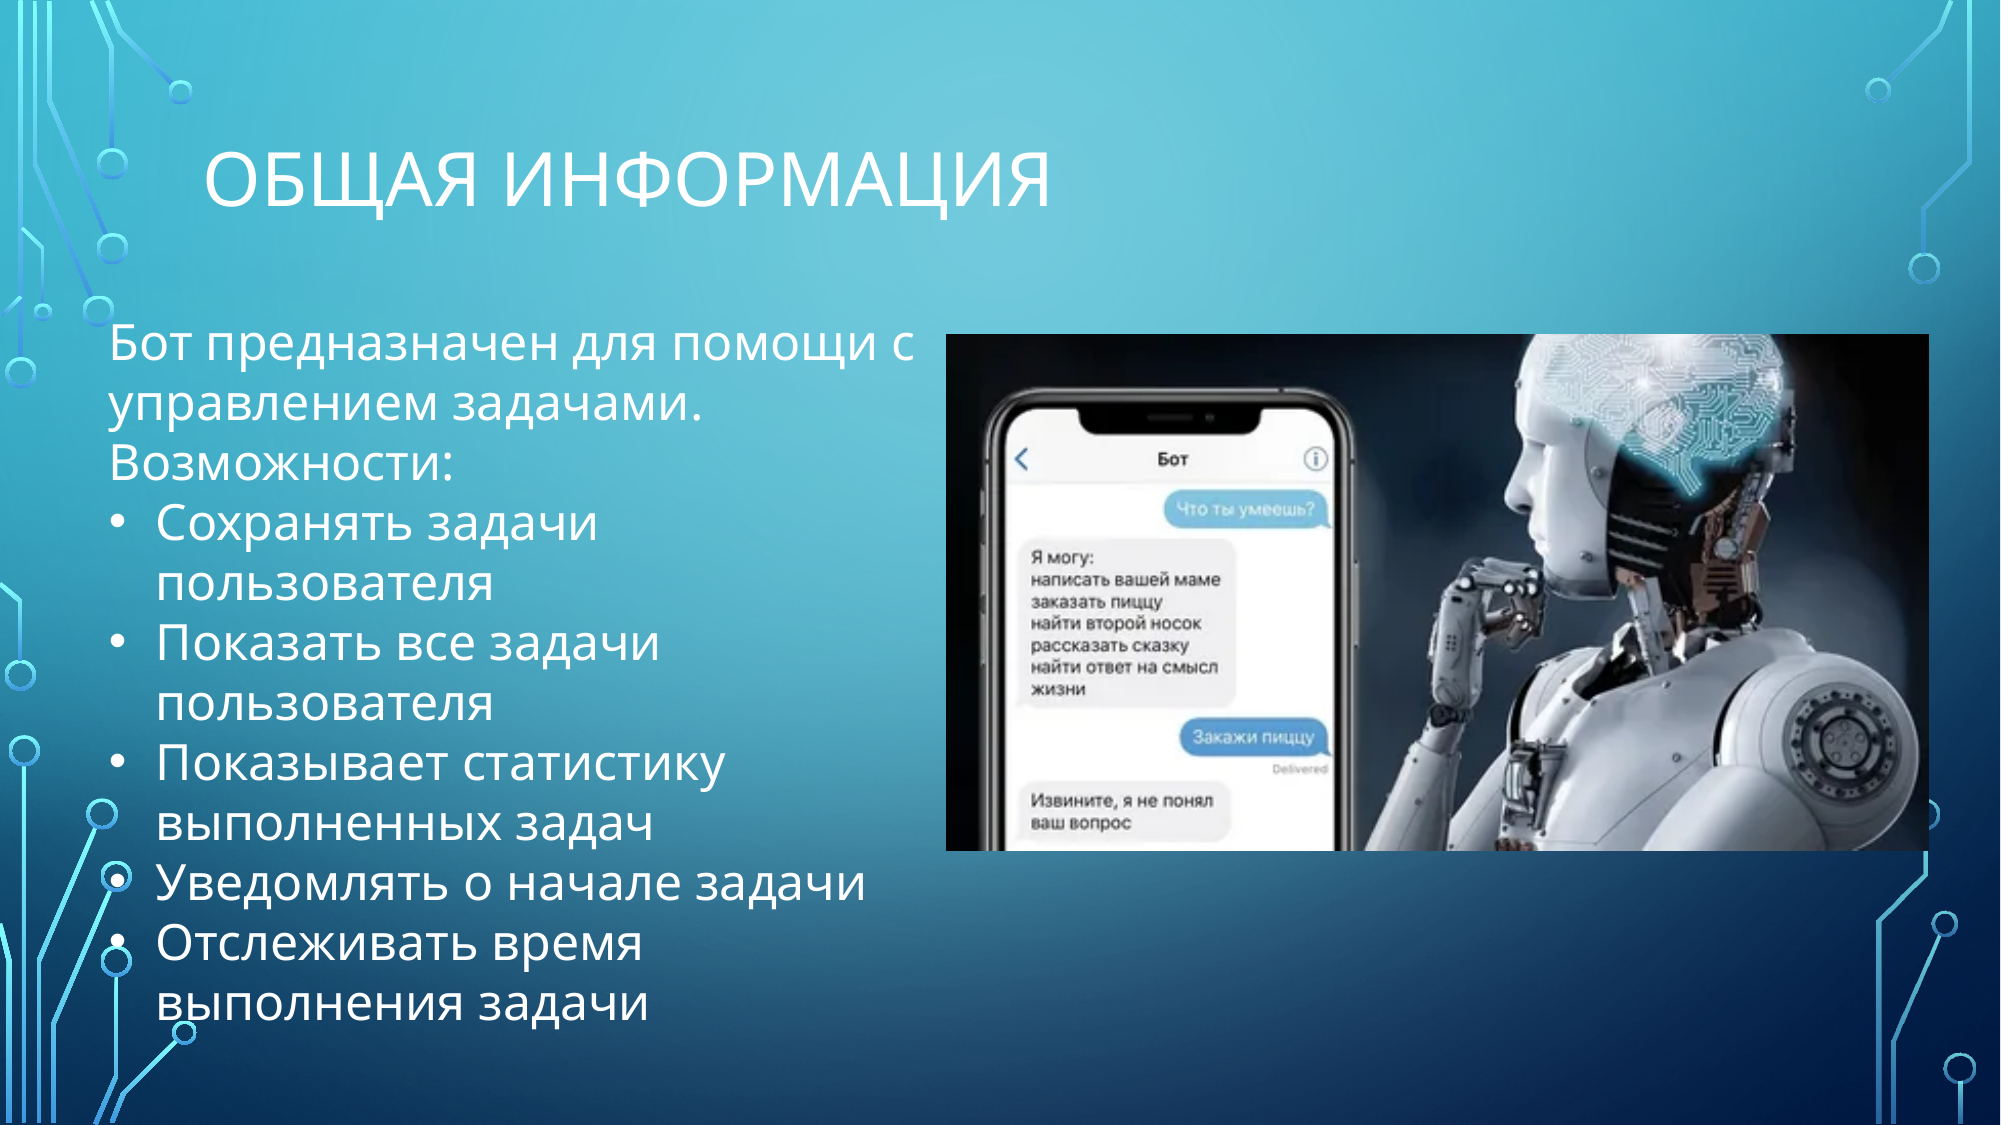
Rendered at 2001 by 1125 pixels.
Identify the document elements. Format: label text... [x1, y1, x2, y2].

picture [945, 334, 1929, 851]
text_box Бот предназначен для помощи с управлением задачами. Возможности: Сохранять задачи пользователя Показать все задачи пользователя Показывает статистику выполненных задач Уведомлять о начале задачи Отслеживать время выполнения задачи [93, 303, 960, 1038]
title Общая информация [187, 60, 1813, 304]
